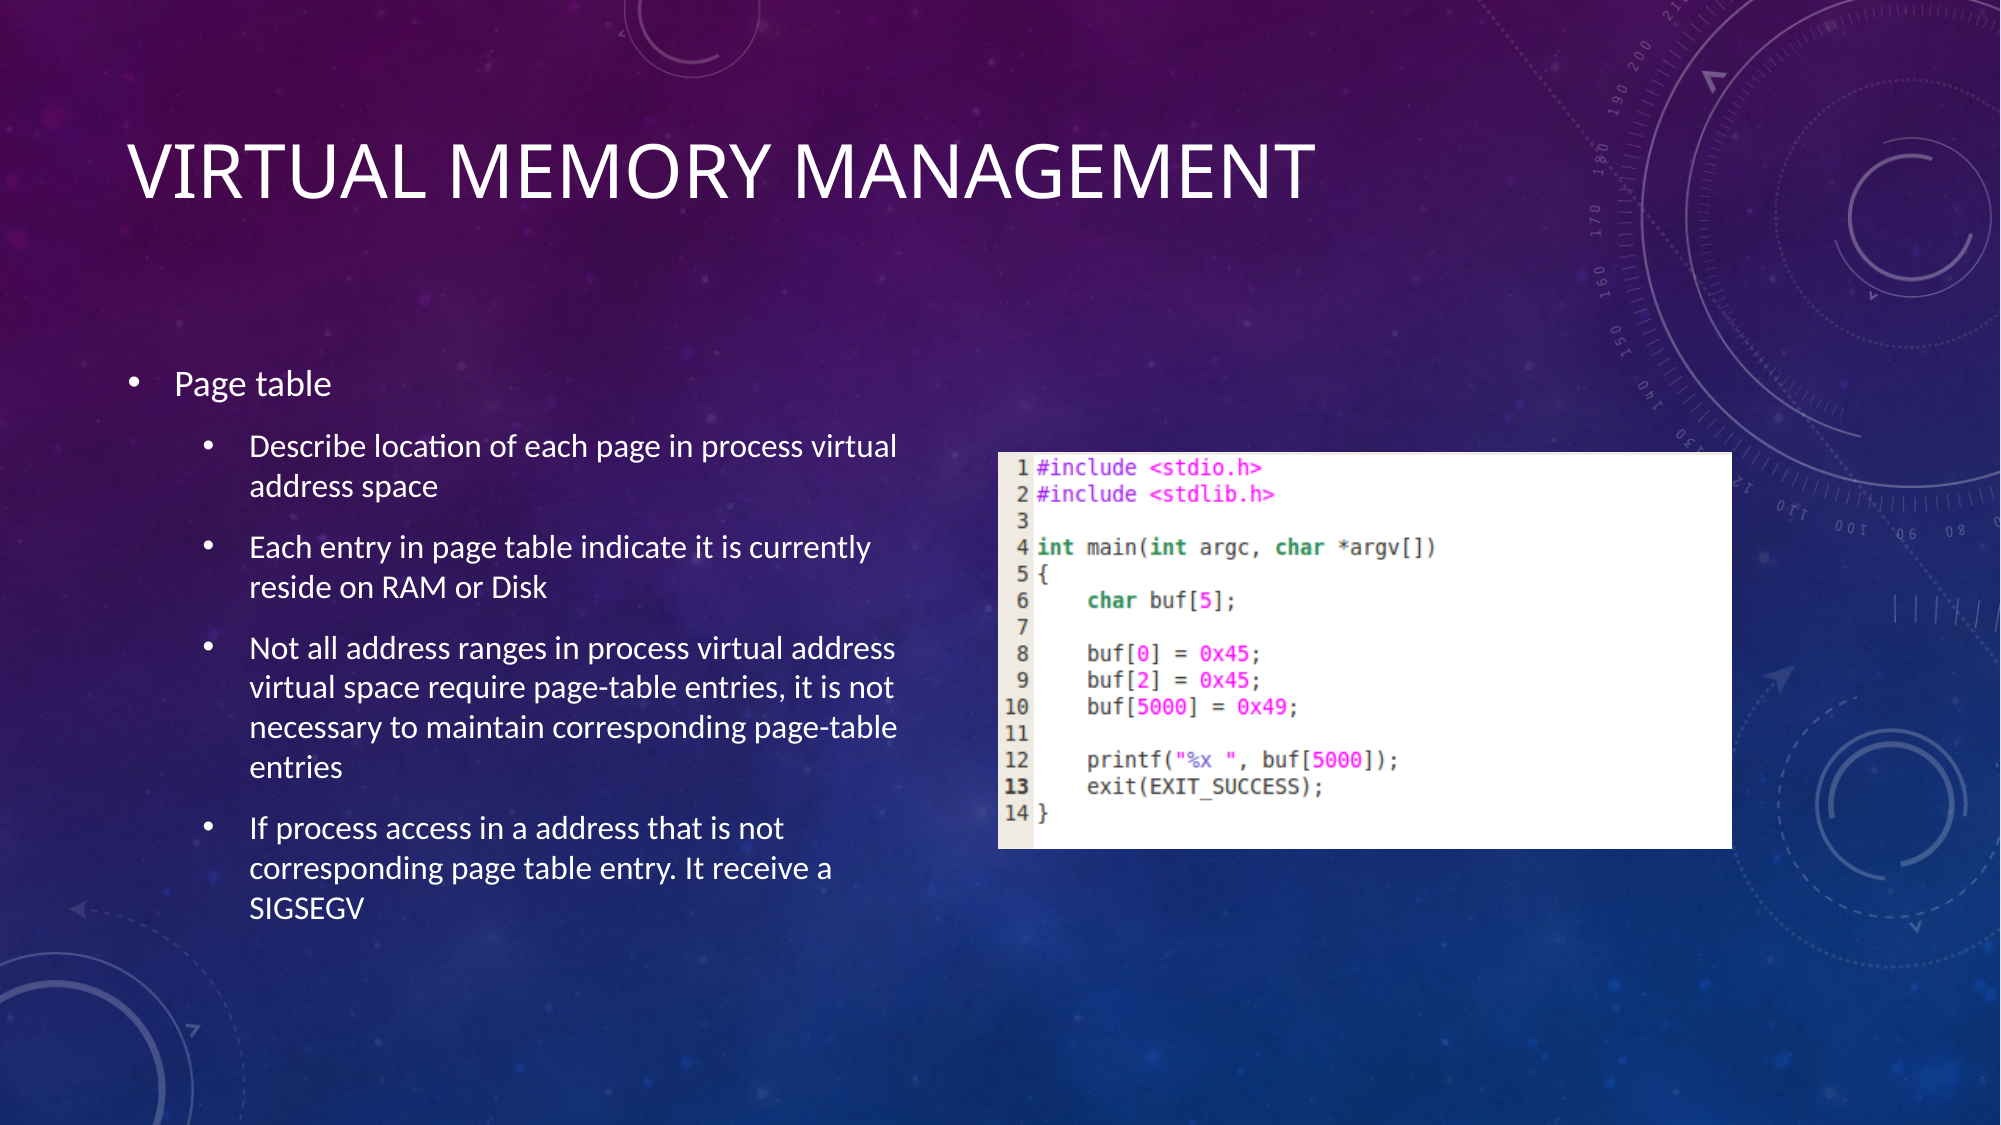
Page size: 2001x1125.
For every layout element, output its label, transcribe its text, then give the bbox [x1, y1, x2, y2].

picture [0, 0, 2001, 1125]
list Page table Describe location of each page in process virtual address space Each entry in page table indicate it is currently reside on RAM or Disk Not all address ranges in process virtual address virtual space require page-table entries, it is not necessary to maintain corresponding page-table entries If process access in a address that is not corresponding page table entry. It receive a SIGSEGV [112, 351, 932, 950]
title Virtual memory management [112, 99, 1775, 238]
